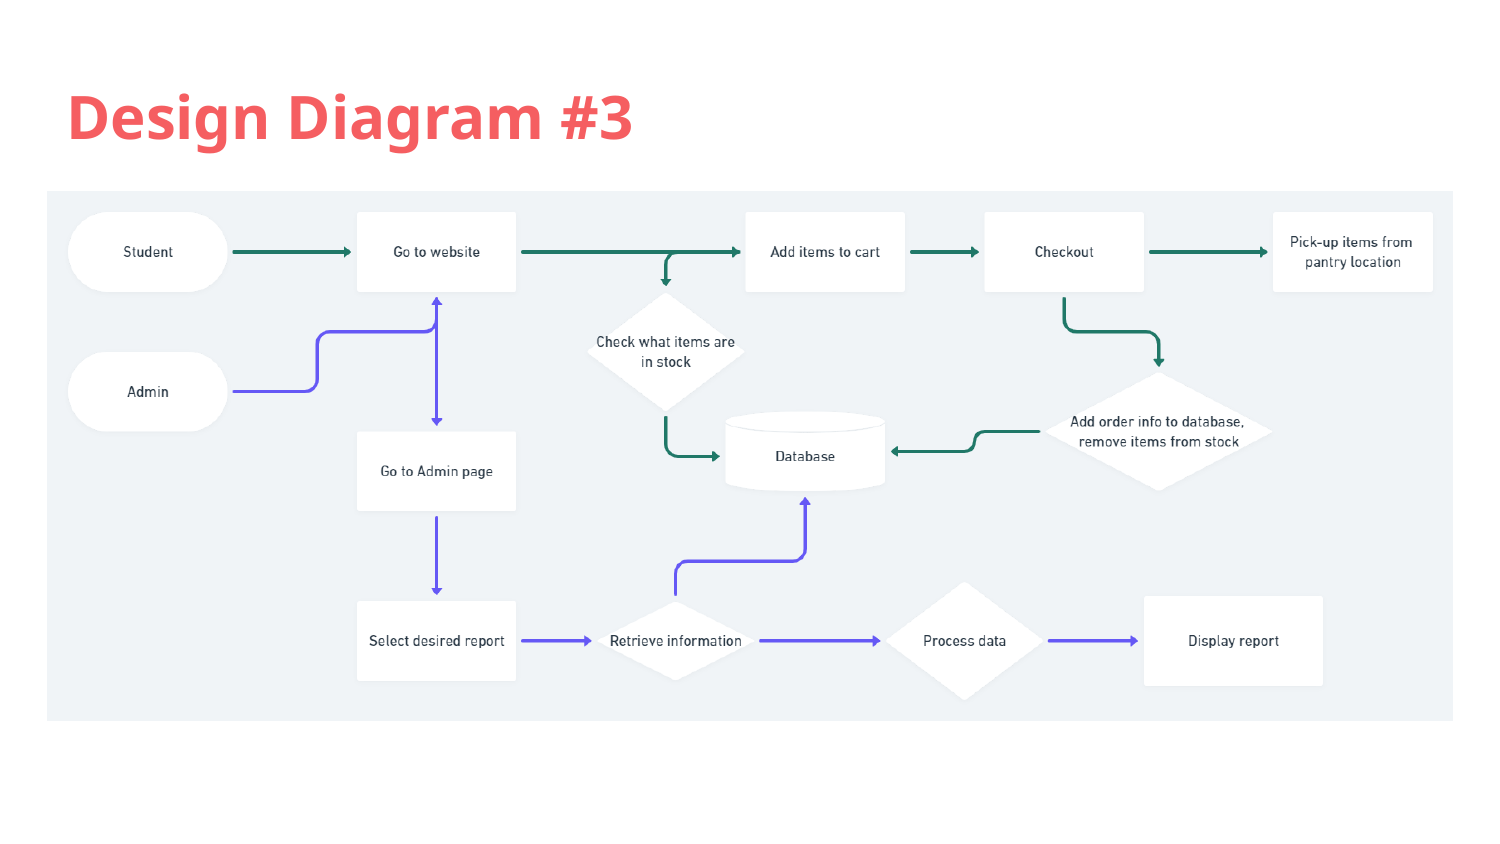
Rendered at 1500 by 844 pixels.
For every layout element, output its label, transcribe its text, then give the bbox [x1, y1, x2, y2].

title Design Diagram #3 [51, 64, 1449, 167]
picture [47, 191, 1453, 722]
